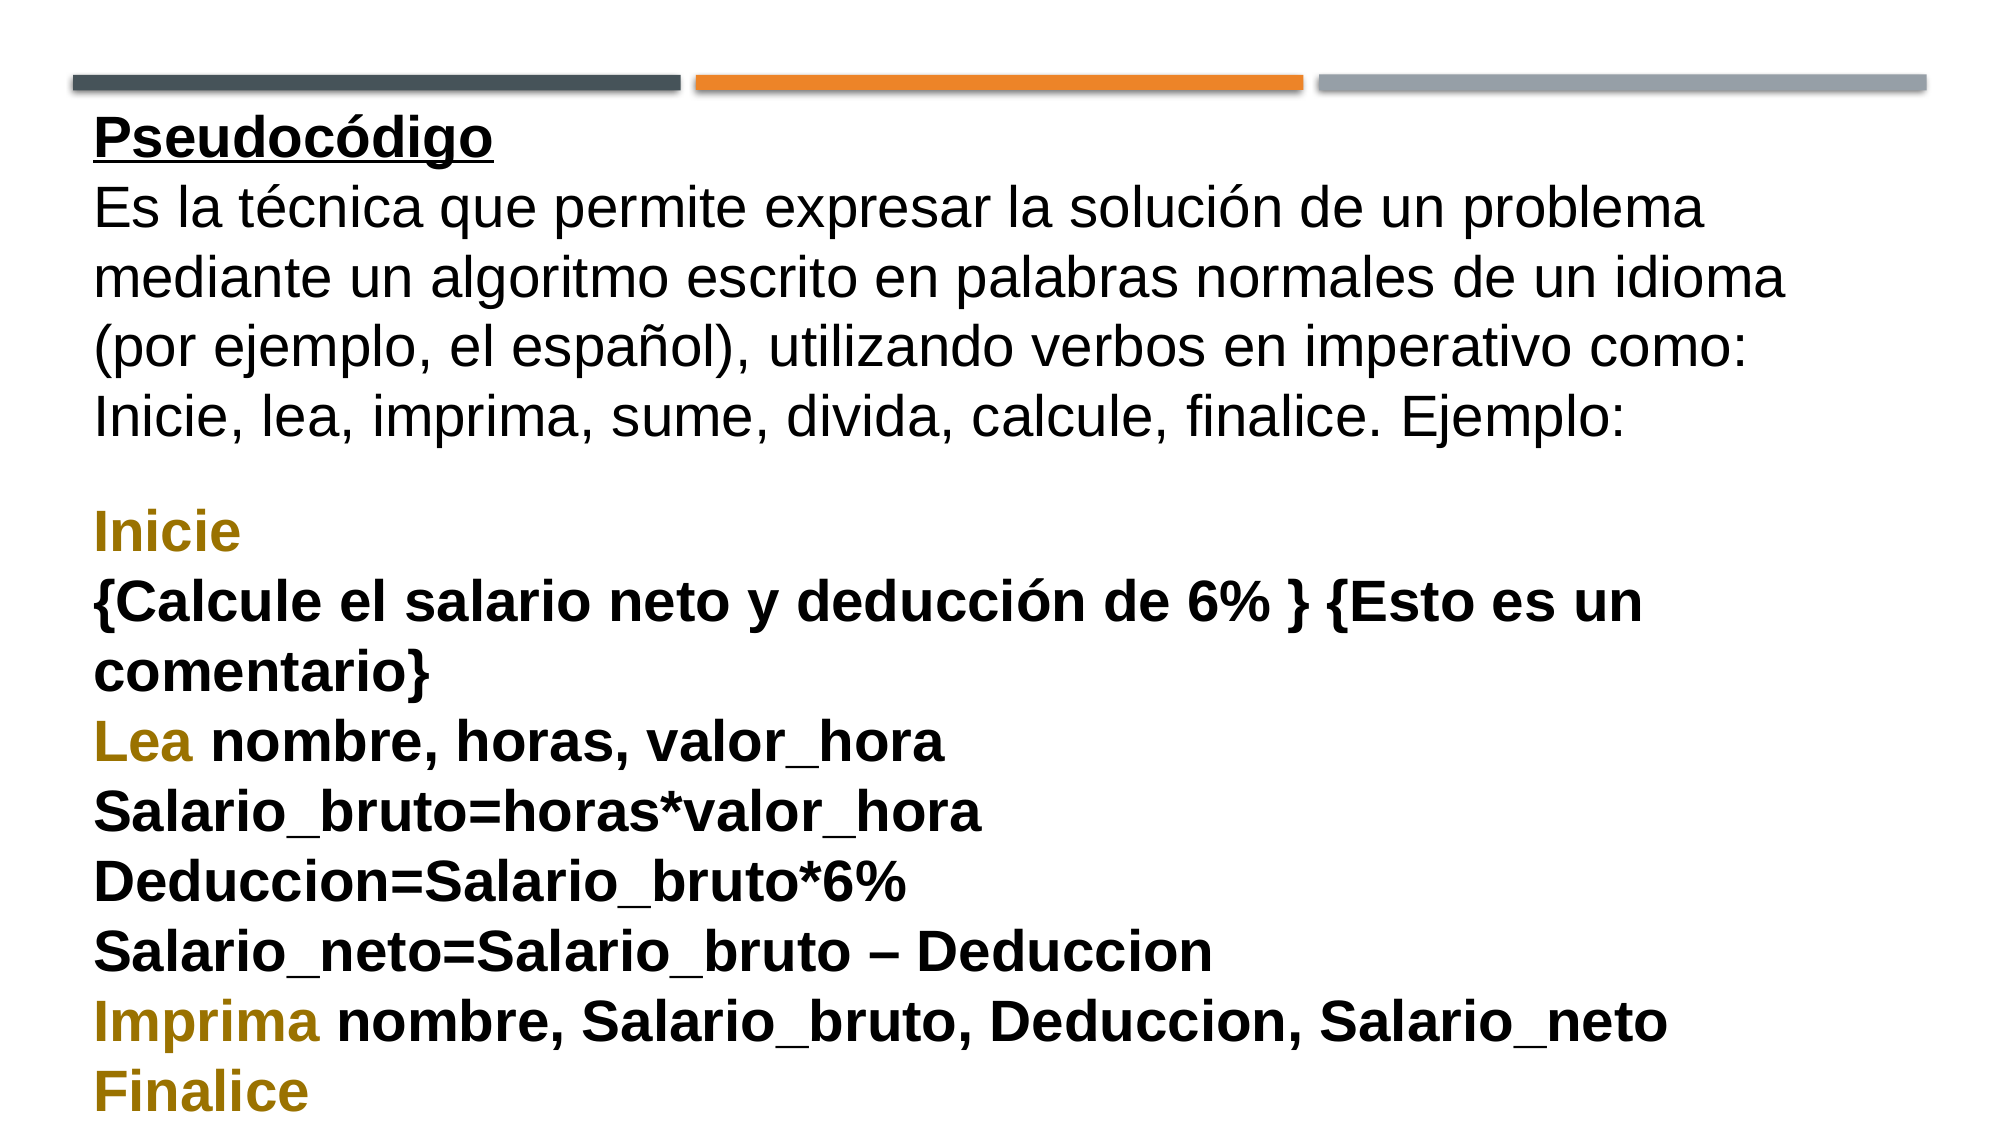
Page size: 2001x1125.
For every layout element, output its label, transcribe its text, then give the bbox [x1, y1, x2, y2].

text_box Pseudocódigo Es la técnica que permite expresar la solución de un problema mediante un algoritmo escrito en palabras normales de un idioma (por ejemplo, el español), utilizando verbos en imperativo como: Inicie, lea, imprima, sume, divida, calcule, finalice. Ejemplo: Inicie {Calcule el salario neto y deducción de 6% } {Esto es un comentario} Lea nombre, horas, valor_hora Salario_bruto=horas*valor_hora Deduccion=Salario_bruto*6% Salario_neto=Salario_bruto – Deduccion Imprima nombre, Salario_bruto, Deduccion, Salario_neto Finalice [78, 91, 1922, 1125]
